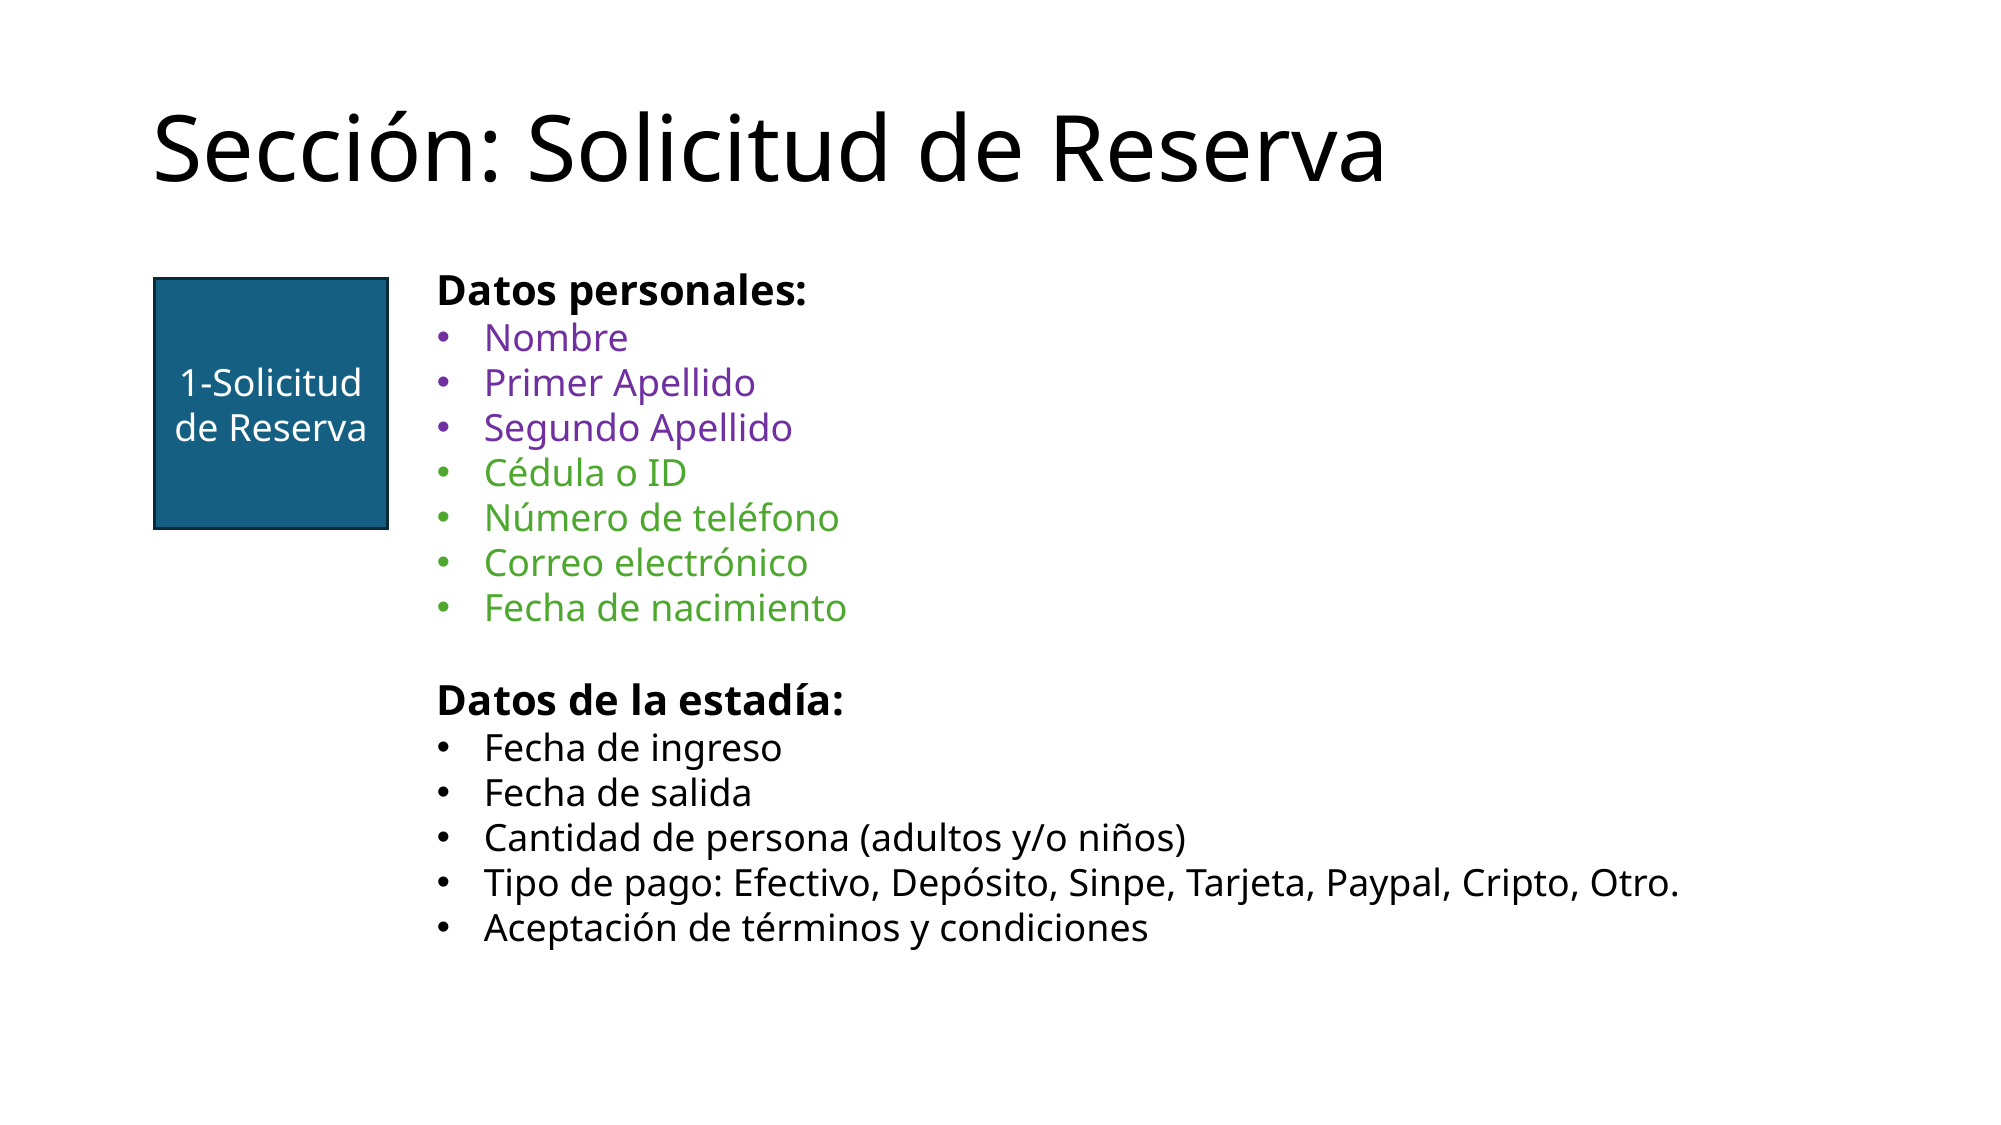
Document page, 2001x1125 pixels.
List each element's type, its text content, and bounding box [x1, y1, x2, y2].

text_box Datos personales: Nombre Primer Apellido Segundo Apellido Cédula o ID Número de teléfono Correo electrónico Fecha de nacimiento Datos de la estadía: Fecha de ingreso Fecha de salida Cantidad de persona (adultos y/o niños) Tipo de pago: Efectivo, Depósito, Sinpe, Tarjeta, Paypal, Cripto, Otro. Aceptación de términos y condiciones [422, 256, 1706, 1001]
title Sección: Solicitud de Reserva [137, 76, 1863, 228]
text_box 1-Solicitud de Reserva [153, 277, 389, 530]
